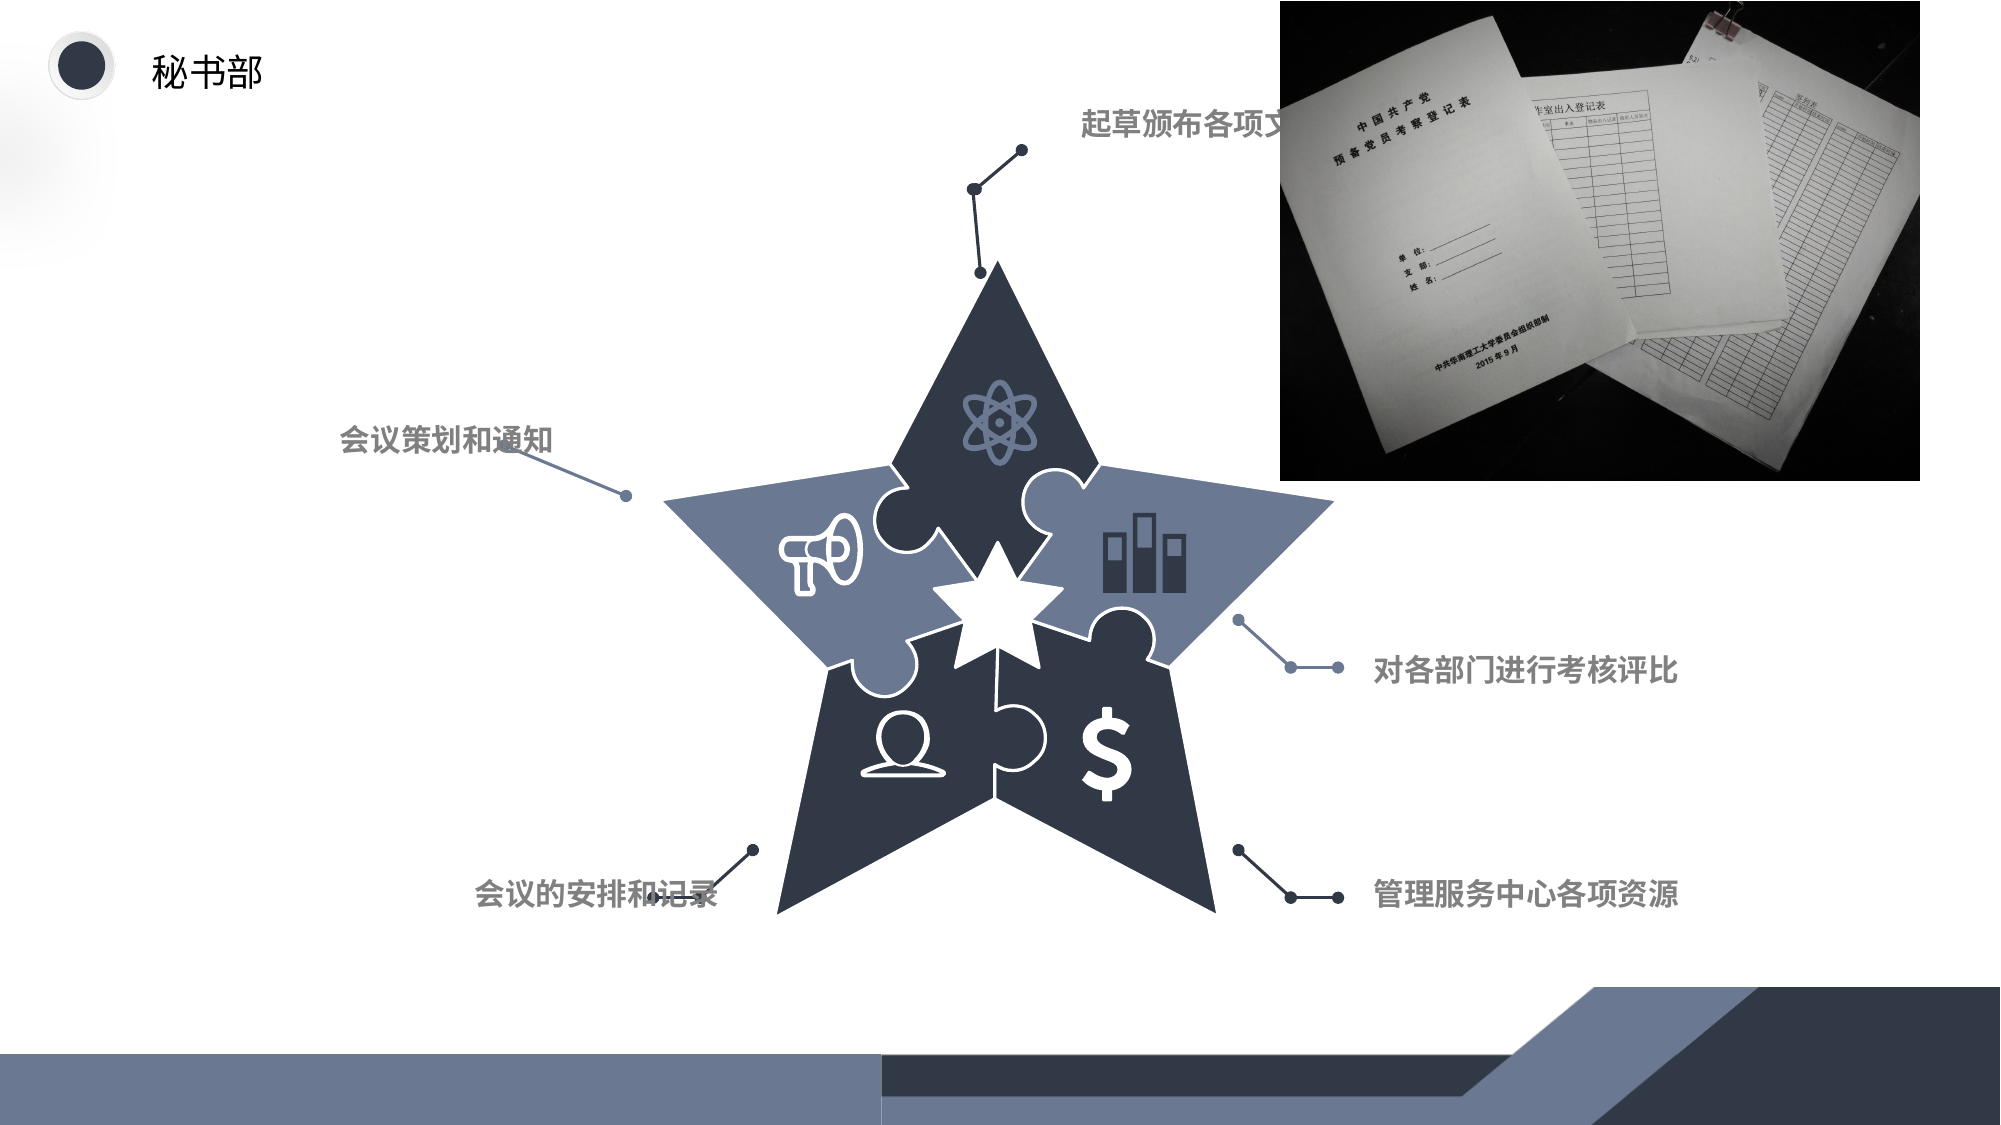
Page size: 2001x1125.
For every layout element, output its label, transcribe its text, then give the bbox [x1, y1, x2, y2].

text_box 会议的安排和记录 [474, 875, 627, 921]
picture [881, 987, 2000, 1125]
text_box [136, 34, 519, 122]
text_box [1187, 753, 1218, 916]
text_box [504, 445, 626, 496]
text_box 对各部门进行考核评比 [1373, 651, 1526, 697]
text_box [1238, 850, 1338, 898]
text_box [1187, 476, 1339, 651]
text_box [1238, 619, 1338, 668]
text_box 会议策划和通知 [339, 420, 492, 467]
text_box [653, 850, 753, 898]
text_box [972, 150, 1022, 273]
text_box 起草颁布各项文件 [1081, 105, 1233, 151]
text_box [774, 379, 1187, 918]
text_box 管理服务中心各项资源 [1373, 875, 1526, 921]
text_box 秘书部 [136, 41, 402, 101]
text_box [659, 481, 774, 616]
text_box [933, 273, 1059, 379]
picture [1280, 1, 1920, 481]
